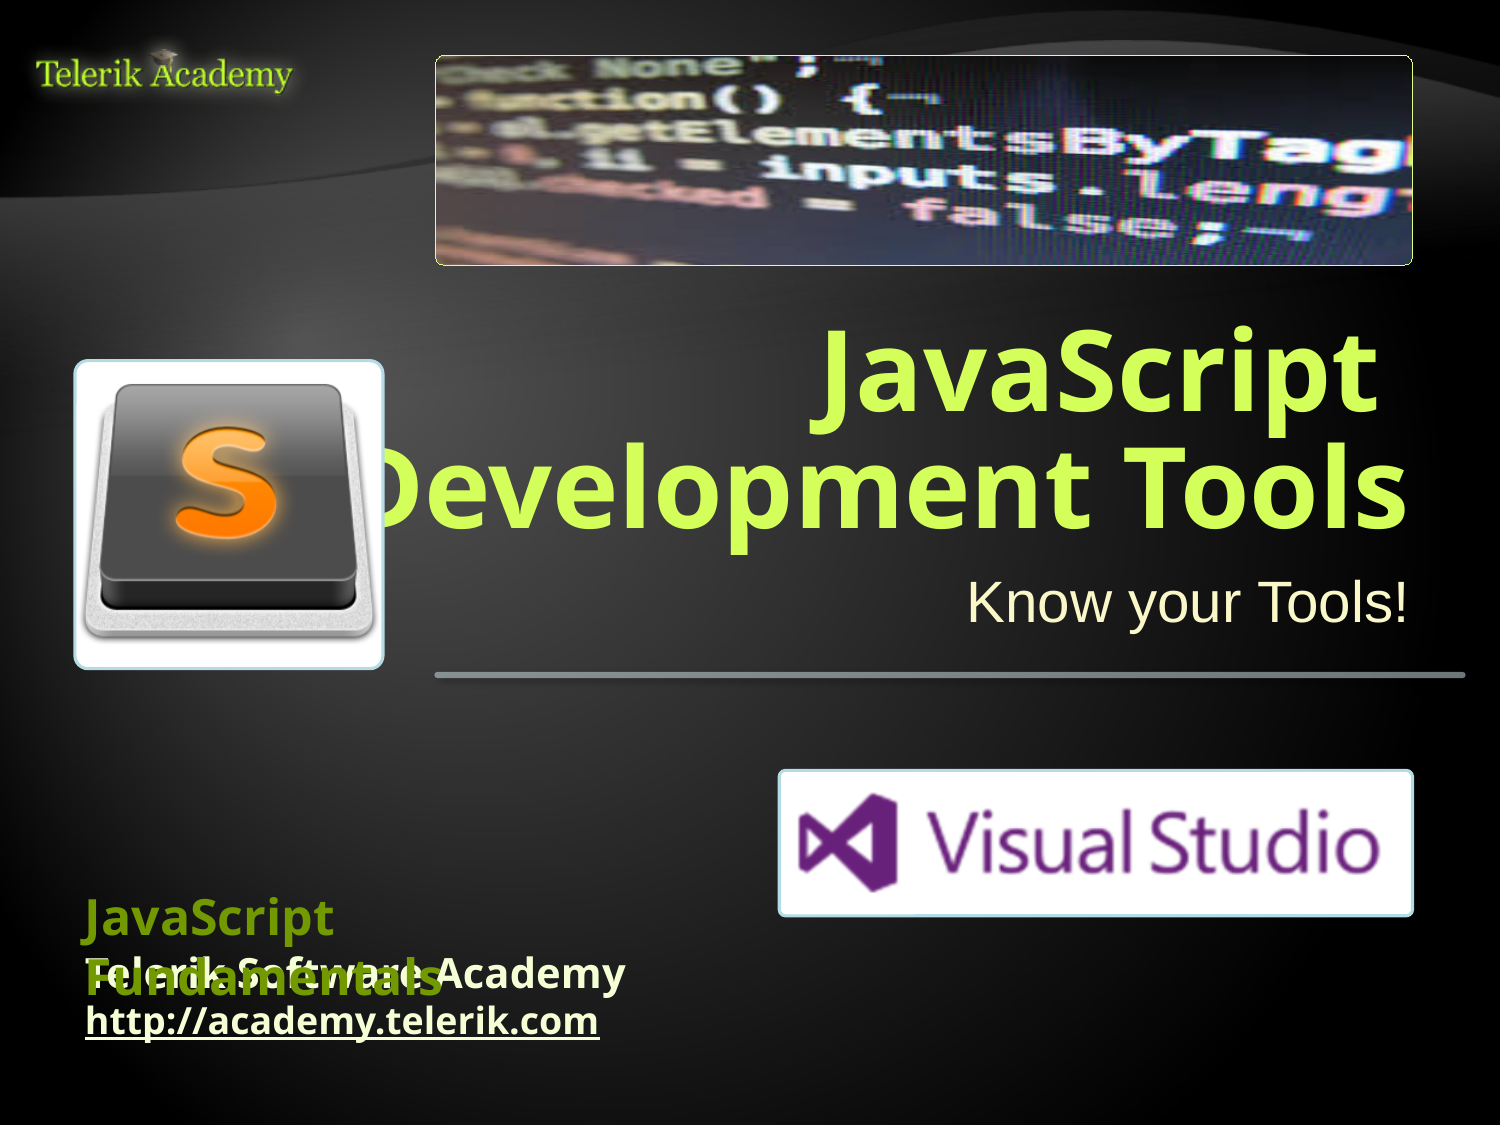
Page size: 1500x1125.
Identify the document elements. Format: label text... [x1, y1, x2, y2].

text_box http://academy.telerik.com [70, 1013, 663, 1056]
title JavaScript Development Tools [75, 300, 1425, 551]
text_box JavaScript Fundamentals [70, 877, 663, 1013]
subtitle Know your Tools! [389, 552, 1425, 646]
picture [0, 0, 1500, 1125]
